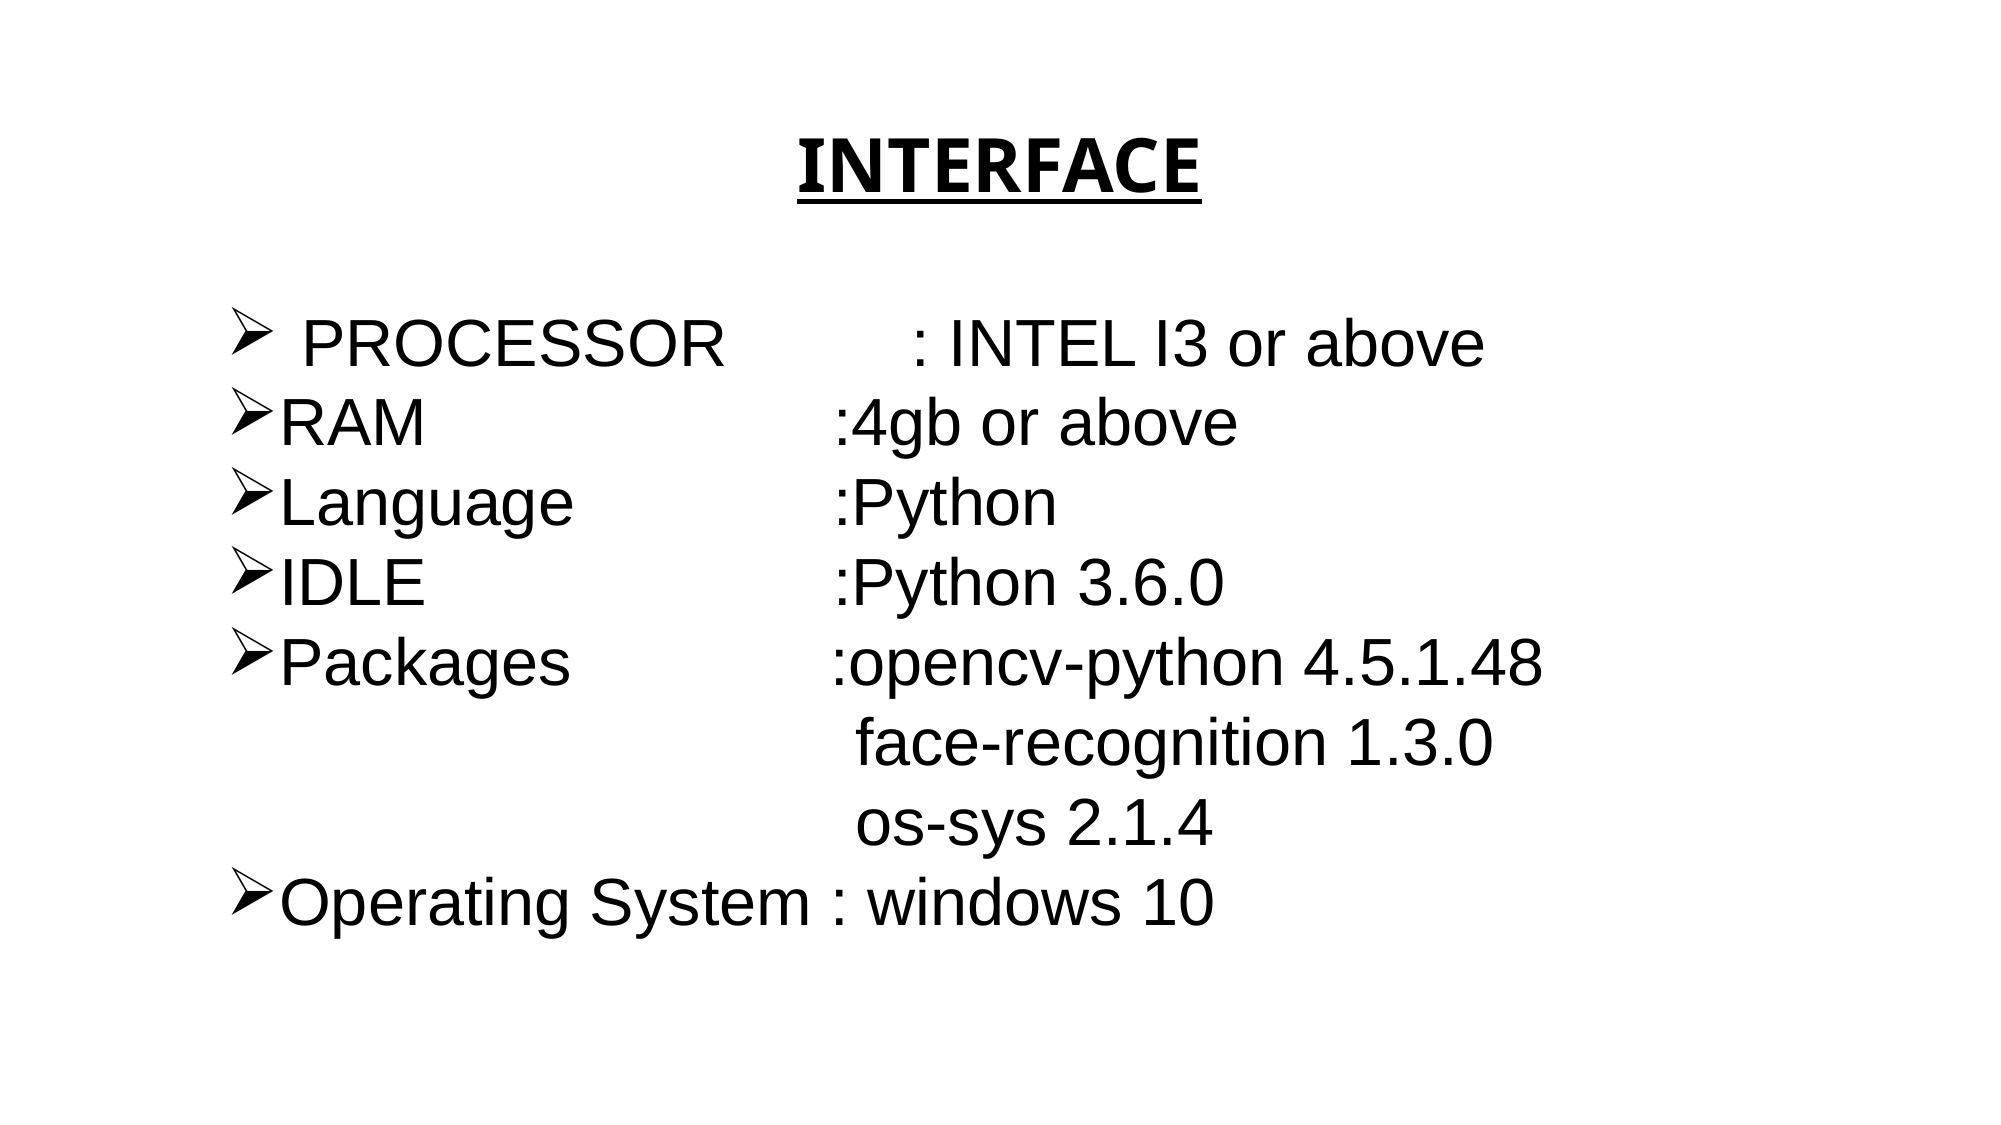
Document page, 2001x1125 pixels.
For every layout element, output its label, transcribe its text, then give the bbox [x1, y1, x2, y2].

text_box PROCESSOR : INTEL I3 or above RAM :4gb or above Language :Python IDLE :Python 3.6.0 Packages :opencv-python 4.5.1.48 face-recognition 1.3.0 os-sys 2.1.4 Operating System : windows 10 [211, 291, 1826, 1117]
title INTERFACE [137, 59, 1863, 278]
